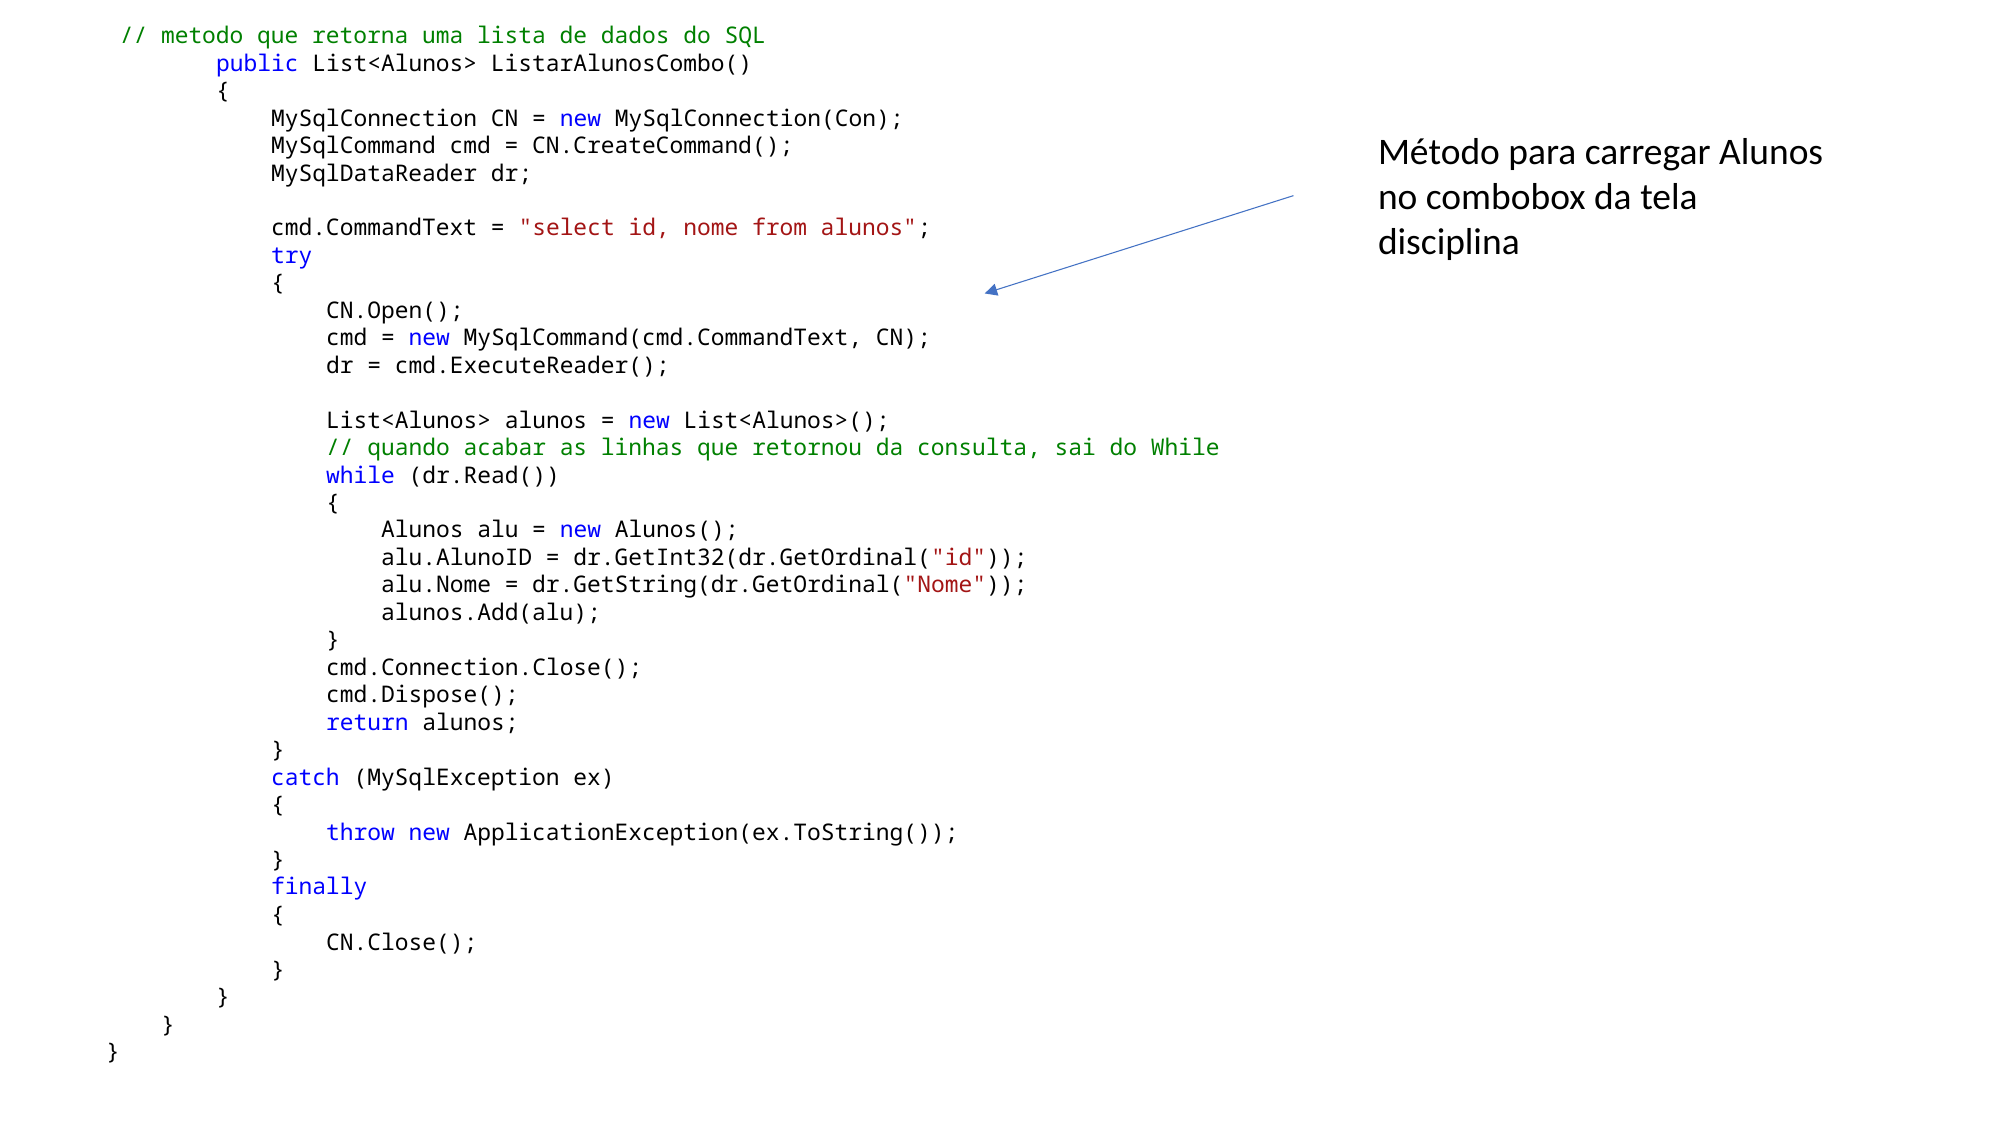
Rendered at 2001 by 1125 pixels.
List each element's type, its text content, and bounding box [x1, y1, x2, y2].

text_box // metodo que retorna uma lista de dados do SQL public List<Alunos> ListarAlunosCombo() { MySqlConnection CN = new MySqlConnection(Con); MySqlCommand cmd = CN.CreateCommand(); MySqlDataReader dr; cmd.CommandText = "select id, nome from alunos"; try { CN.Open(); cmd = new MySqlCommand(cmd.CommandText, CN); dr = cmd.ExecuteReader(); List<Alunos> alunos = new List<Alunos>(); // quando acabar as linhas que retornou da consulta, sai do While while (dr.Read()) { Alunos alu = new Alunos(); alu.AlunoID = dr.GetInt32(dr.GetOrdinal("id")); alu.Nome = dr.GetString(dr.GetOrdinal("Nome")); alunos.Add(alu); } cmd.Connection.Close(); cmd.Dispose(); return alunos; } catch (MySqlException ex) { throw new ApplicationException(ex.ToString()); } finally { CN.Close(); } } } } [91, 13, 1909, 1072]
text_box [984, 195, 1294, 294]
text_box Método para carregar Alunos no combobox da tela disciplina [1363, 119, 1839, 270]
